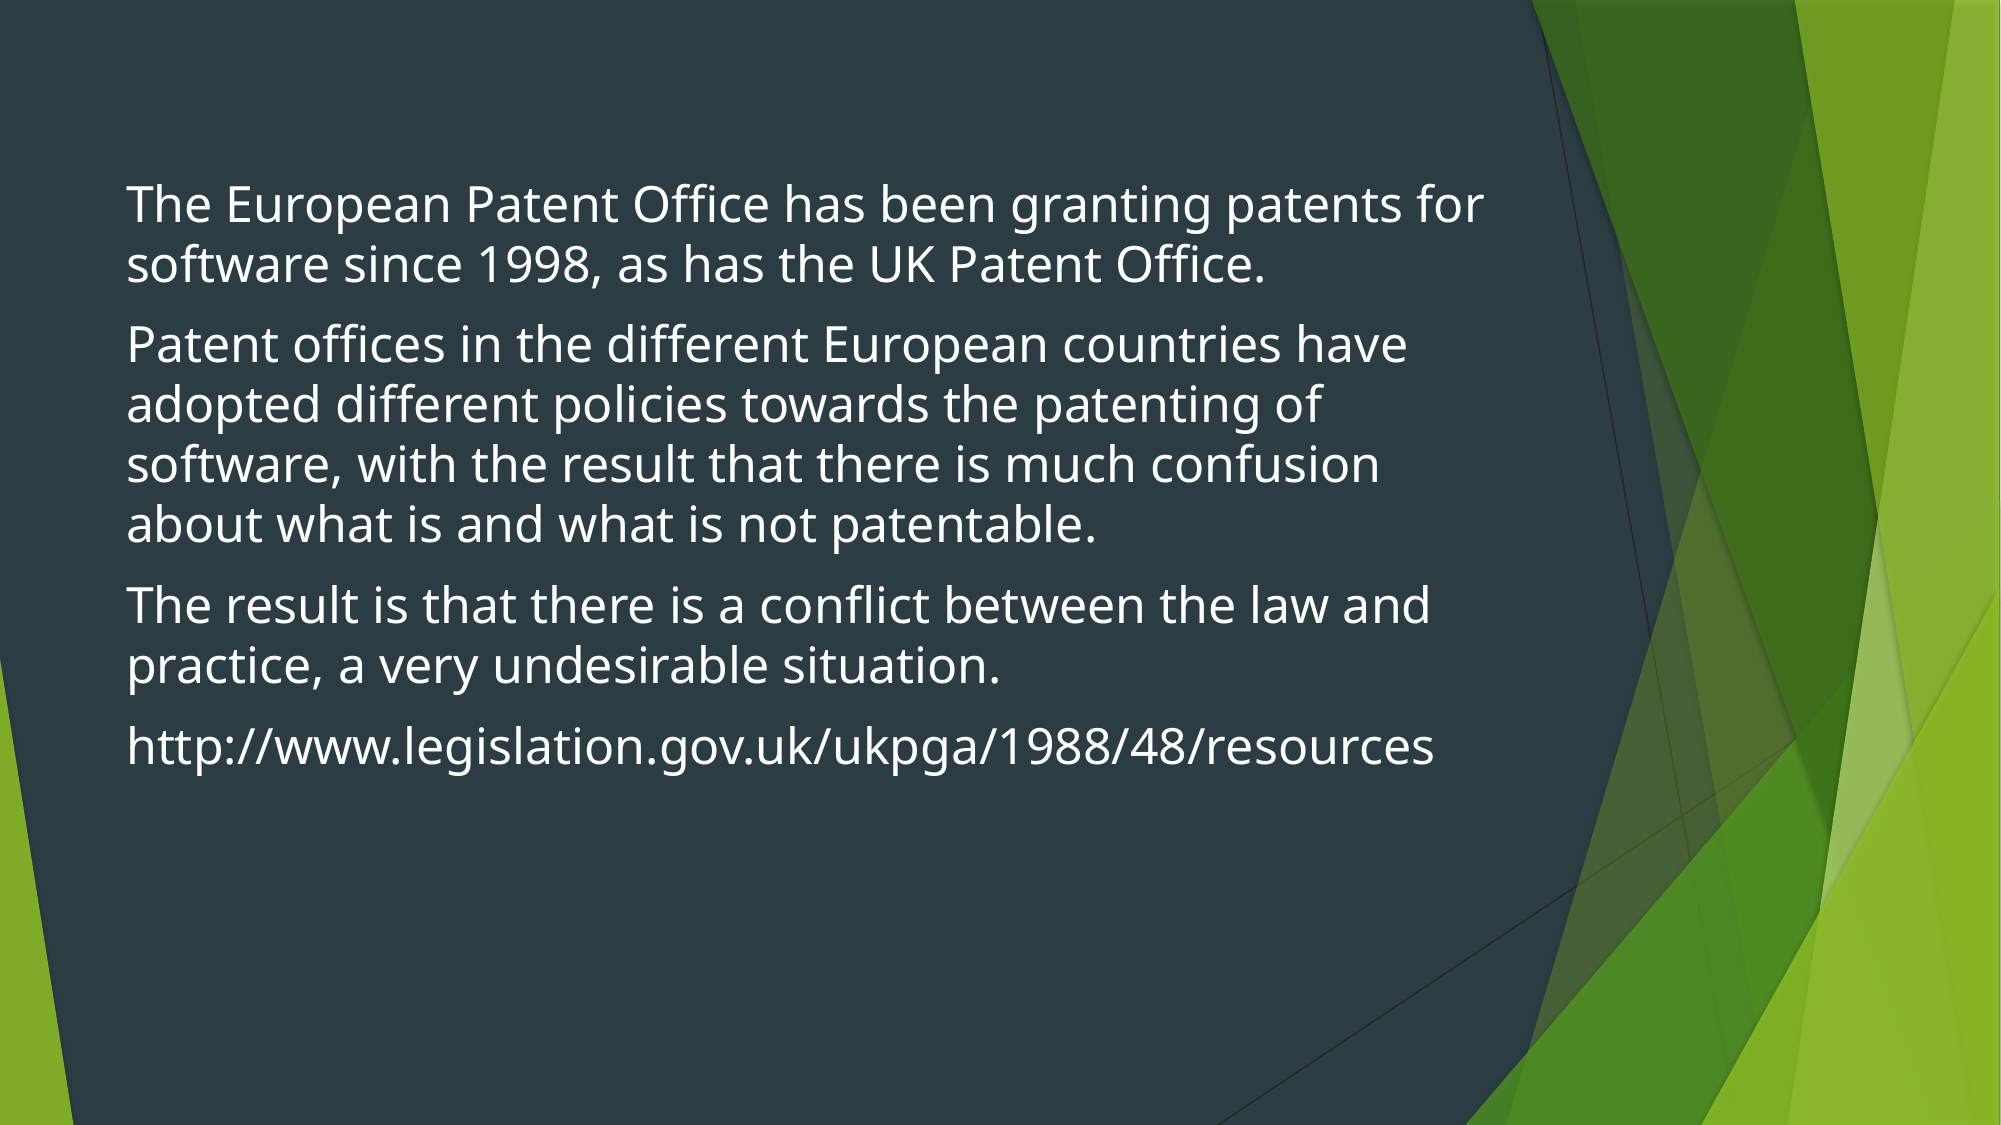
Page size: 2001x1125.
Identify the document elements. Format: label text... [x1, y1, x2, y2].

list The European Patent Office has been granting patents for software since 1998, as has the UK Patent Office. Patent offices in the different European countries have adopted different policies towards the patenting of software, with the result that there is much confusion about what is and what is not patentable. The result is that there is a conflict between the law and practice, a very undesirable situation. http://www.legislation.gov.uk/ukpga/1988/48/resources [111, 164, 1522, 992]
